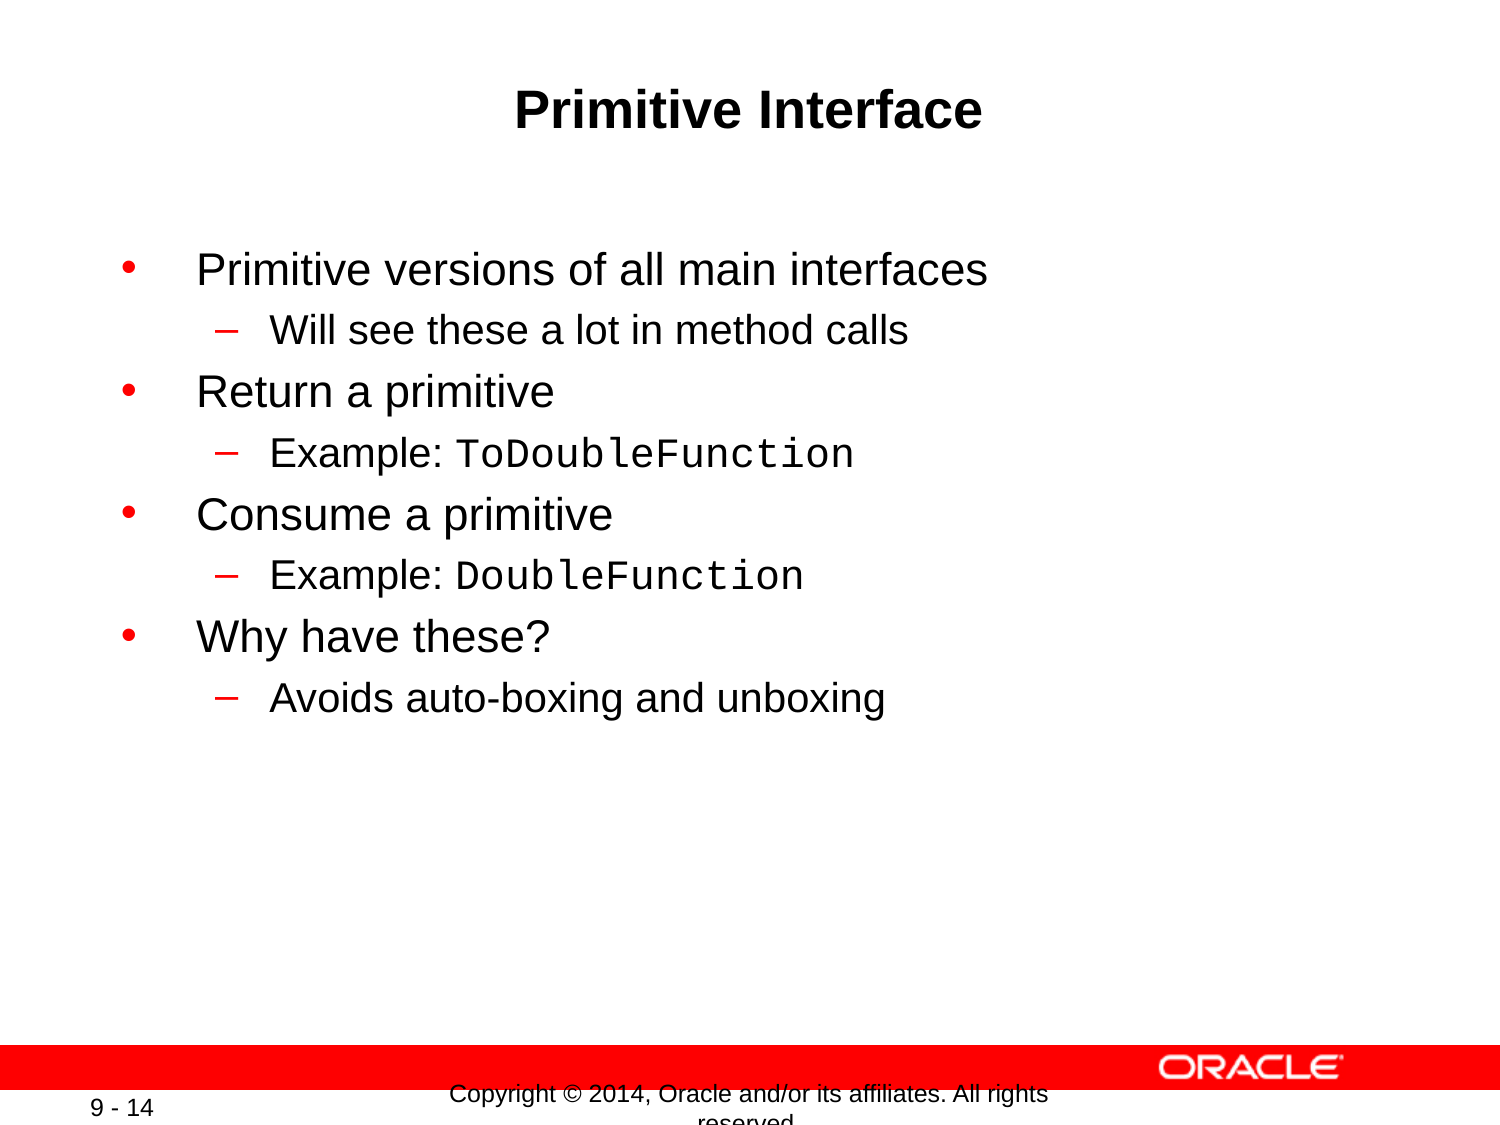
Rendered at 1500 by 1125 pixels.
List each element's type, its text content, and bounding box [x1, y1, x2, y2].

title Primitive Interface [99, 72, 1399, 216]
list Primitive versions of all main interfaces Will see these a lot in method calls Return a primitive Example: ToDoubleFunction Consume a primitive Example: DoubleFunction Why have these? Avoids auto-boxing and unboxing [99, 237, 1399, 746]
picture [0, 1045, 1500, 1090]
